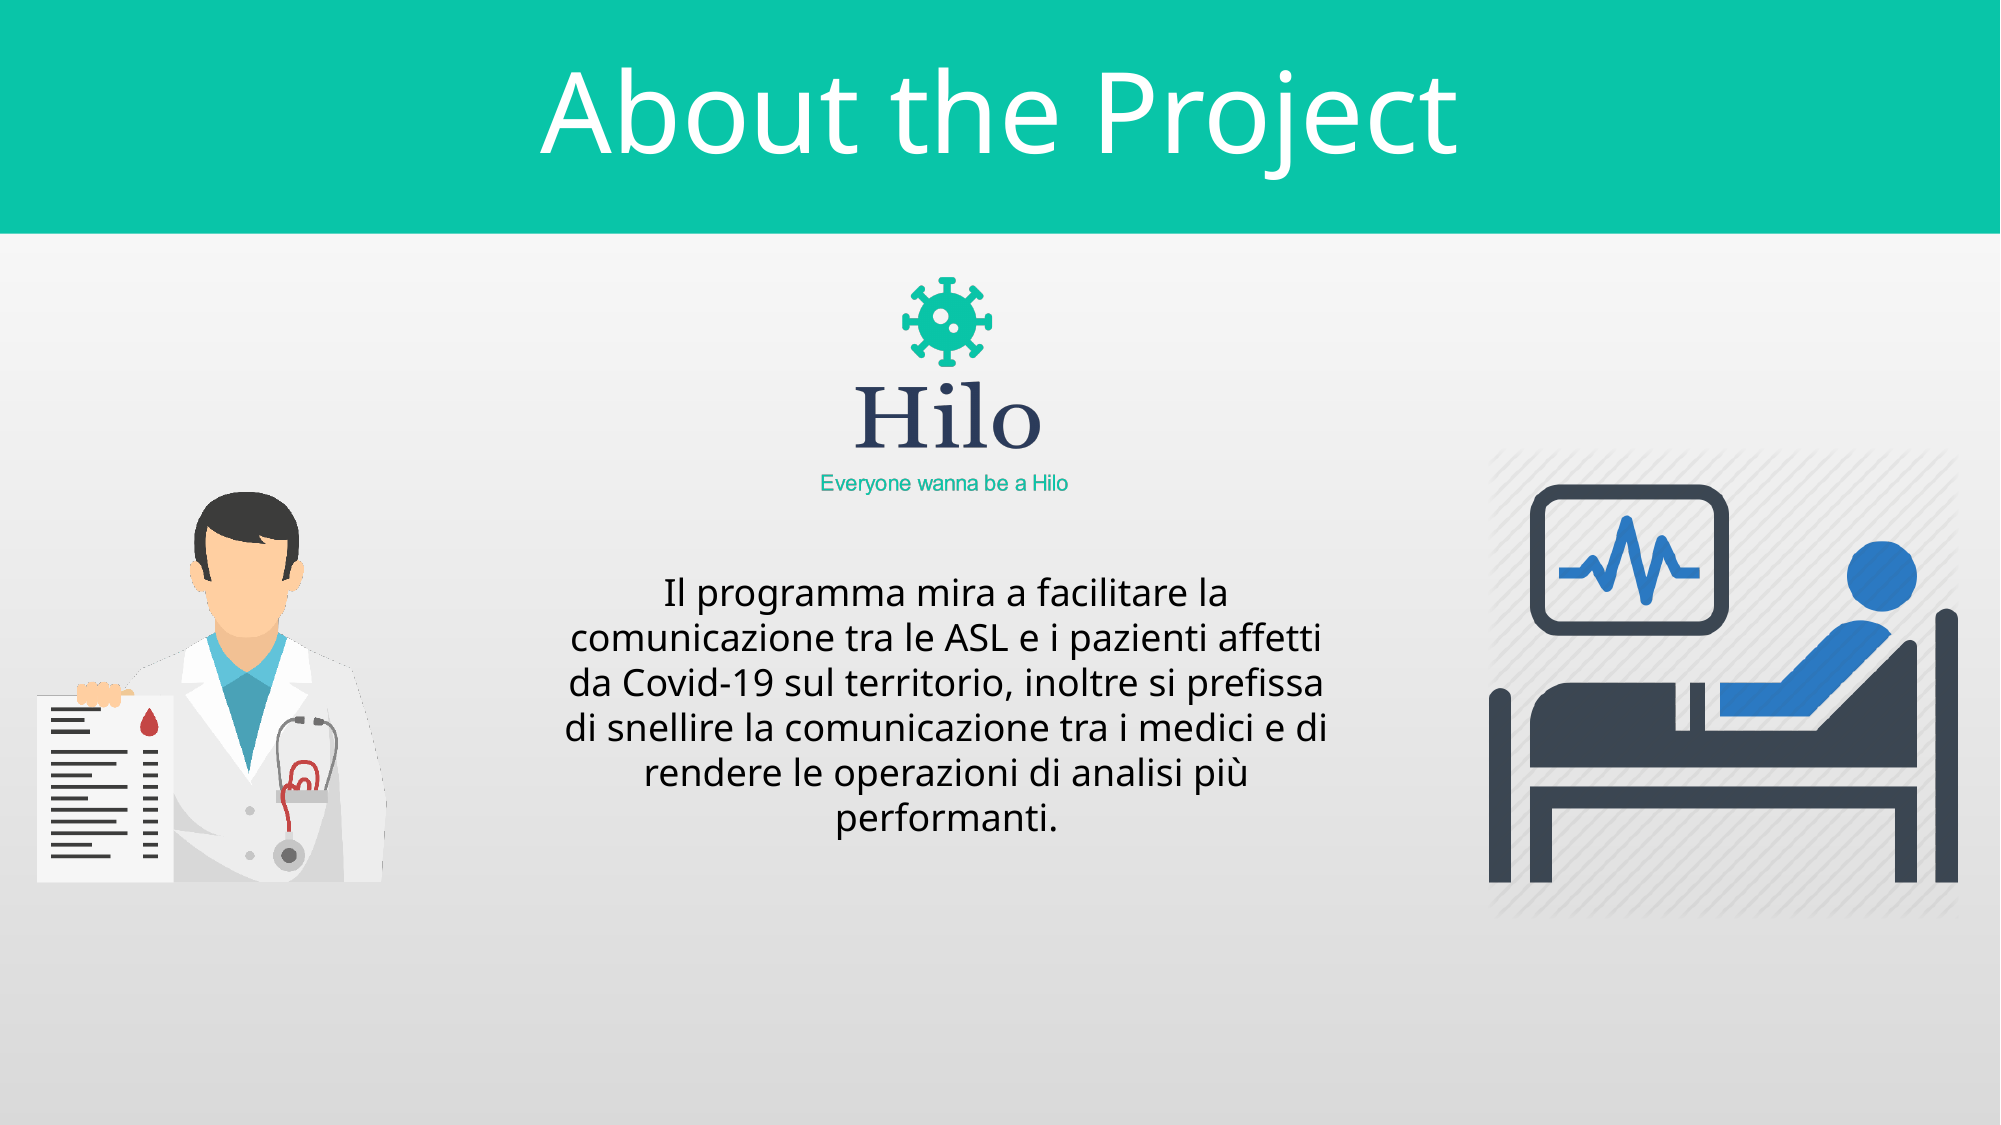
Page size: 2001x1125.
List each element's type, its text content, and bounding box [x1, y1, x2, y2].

title About the Project [0, 0, 2000, 234]
picture [775, 222, 1119, 566]
picture [7, 471, 406, 896]
picture [1487, 447, 1959, 919]
text_box Il programma mira a facilitare la comunicazione tra le ASL e i pazienti affetti da Covid-19 sul territorio, inoltre si prefissa di snellire la comunicazione tra i medici e di rendere le operazioni di analisi più performanti. [539, 562, 1355, 847]
